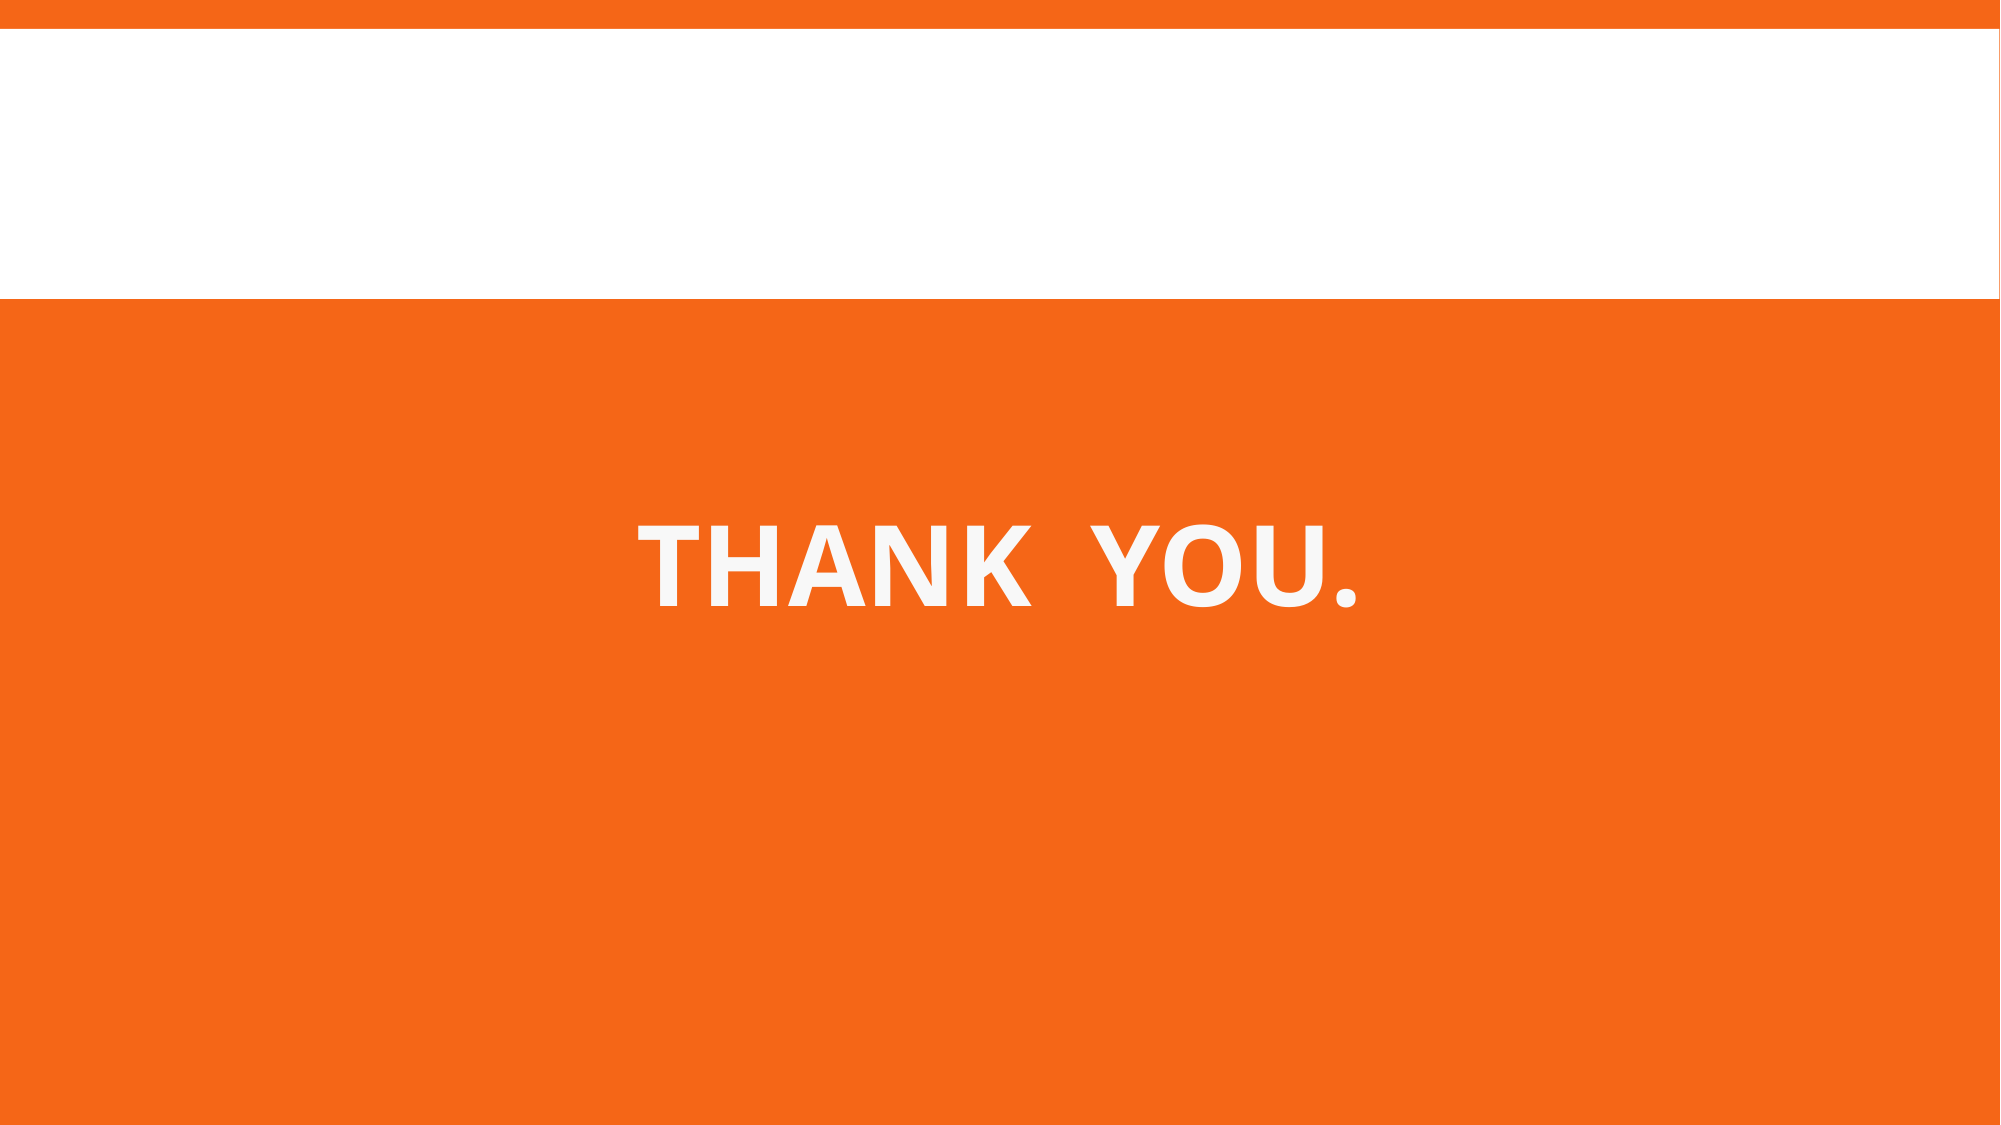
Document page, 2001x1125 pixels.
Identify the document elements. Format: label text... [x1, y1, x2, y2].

text_box THANK YOU. [621, 486, 1378, 637]
